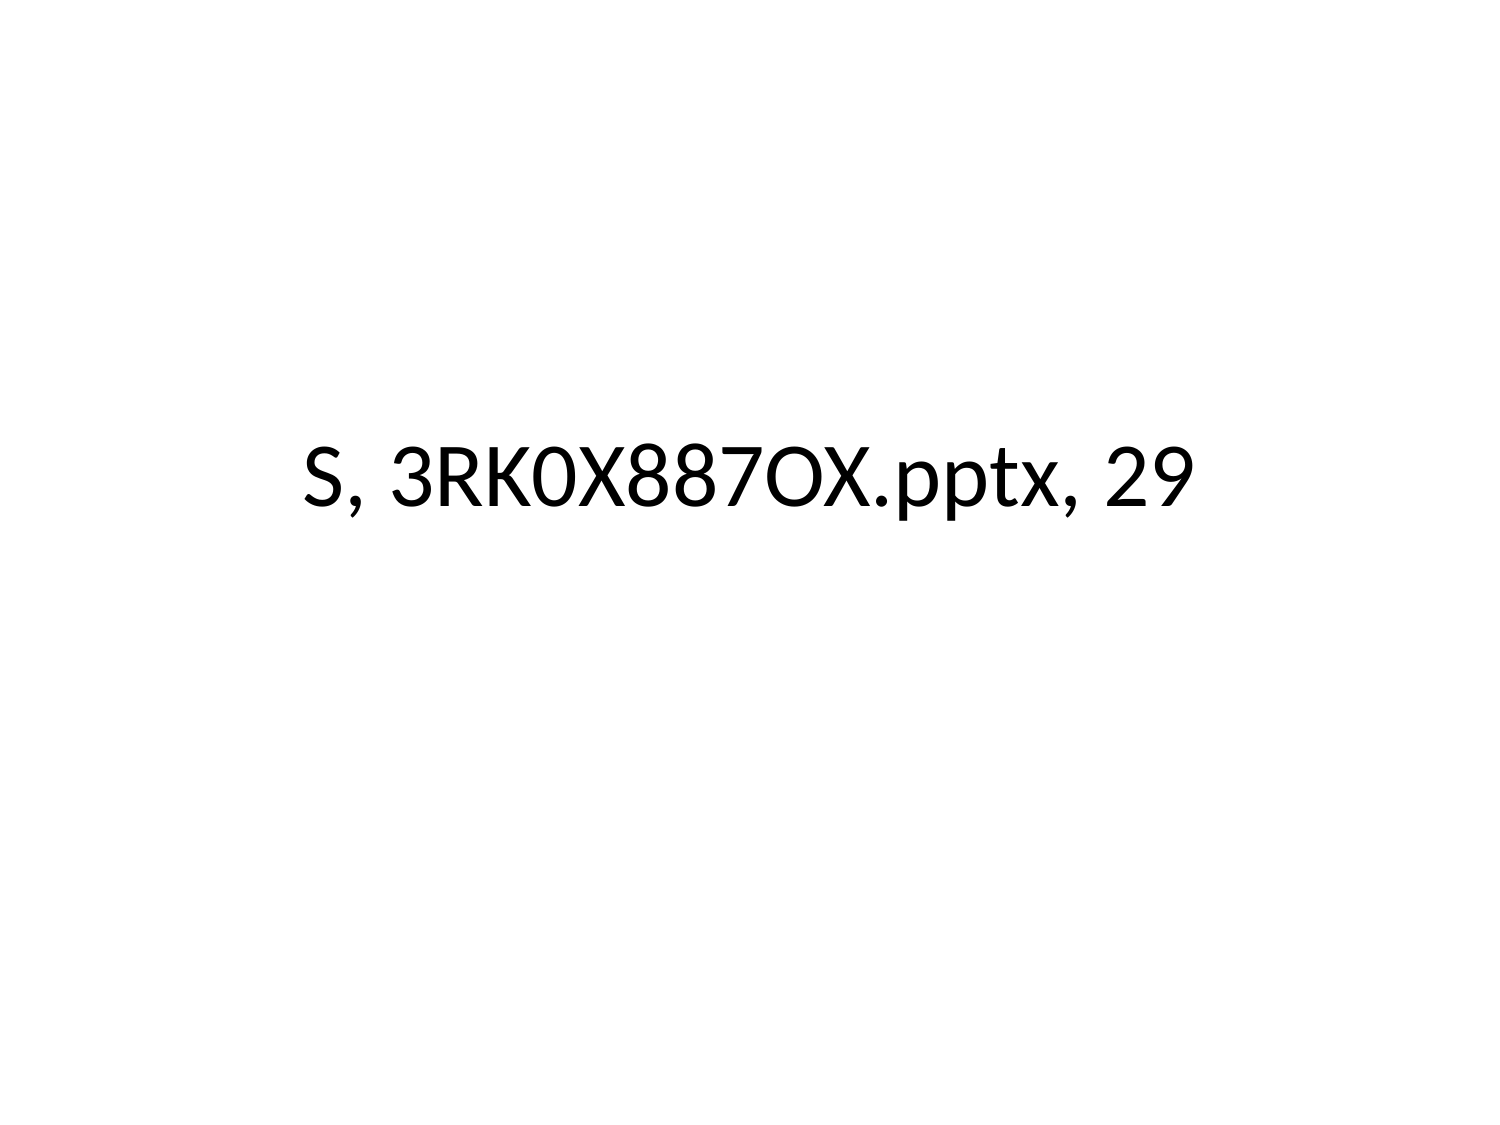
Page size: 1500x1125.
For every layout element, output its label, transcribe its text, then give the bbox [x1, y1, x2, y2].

title S, 3RK0X887OX.pptx, 29 [112, 349, 1388, 591]
